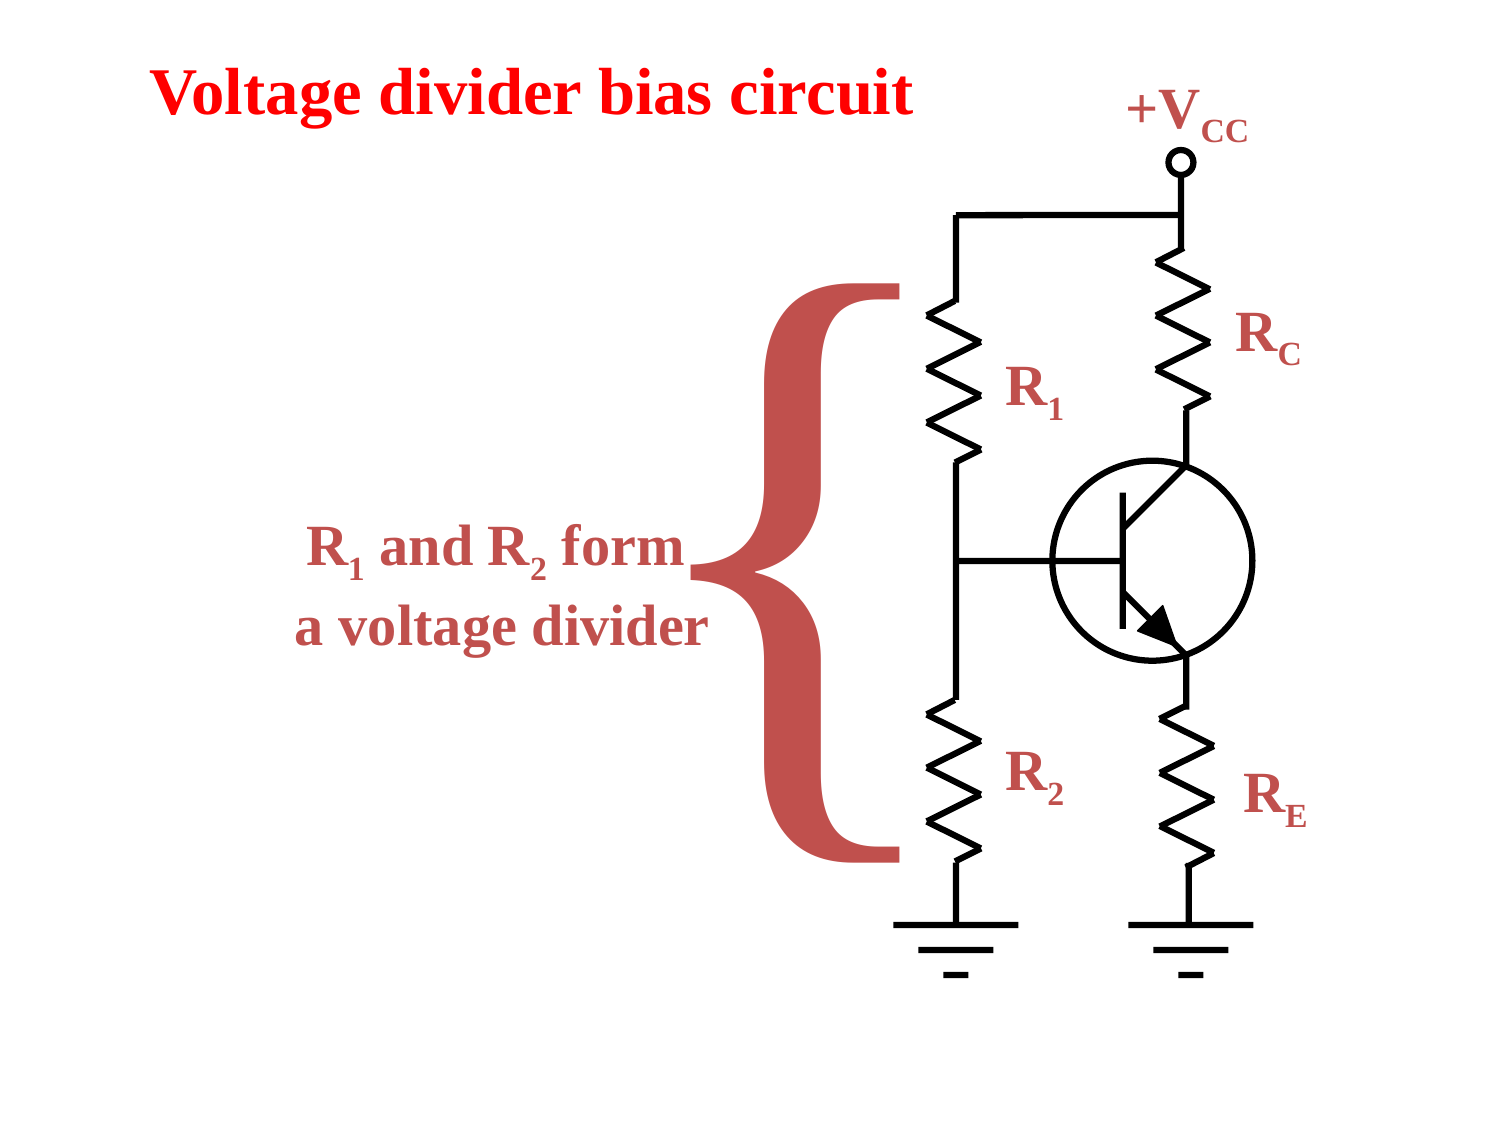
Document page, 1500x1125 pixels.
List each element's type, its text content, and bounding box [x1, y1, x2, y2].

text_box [1155, 247, 1211, 410]
text_box RC [1220, 285, 1317, 380]
text_box Voltage divider bias circuit [134, 40, 950, 136]
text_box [893, 924, 1019, 976]
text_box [1128, 924, 1254, 976]
text_box R1 and R2 form a voltage divider [280, 499, 725, 665]
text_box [926, 300, 982, 463]
text_box +VCC [1110, 62, 1265, 157]
text_box { [612, 62, 979, 918]
text_box [1168, 149, 1194, 175]
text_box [1159, 705, 1214, 868]
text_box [926, 699, 982, 862]
text_box R2 [990, 725, 1080, 820]
text_box [1052, 460, 1253, 661]
text_box RE [1228, 747, 1323, 842]
text_box R1 [990, 339, 1080, 435]
